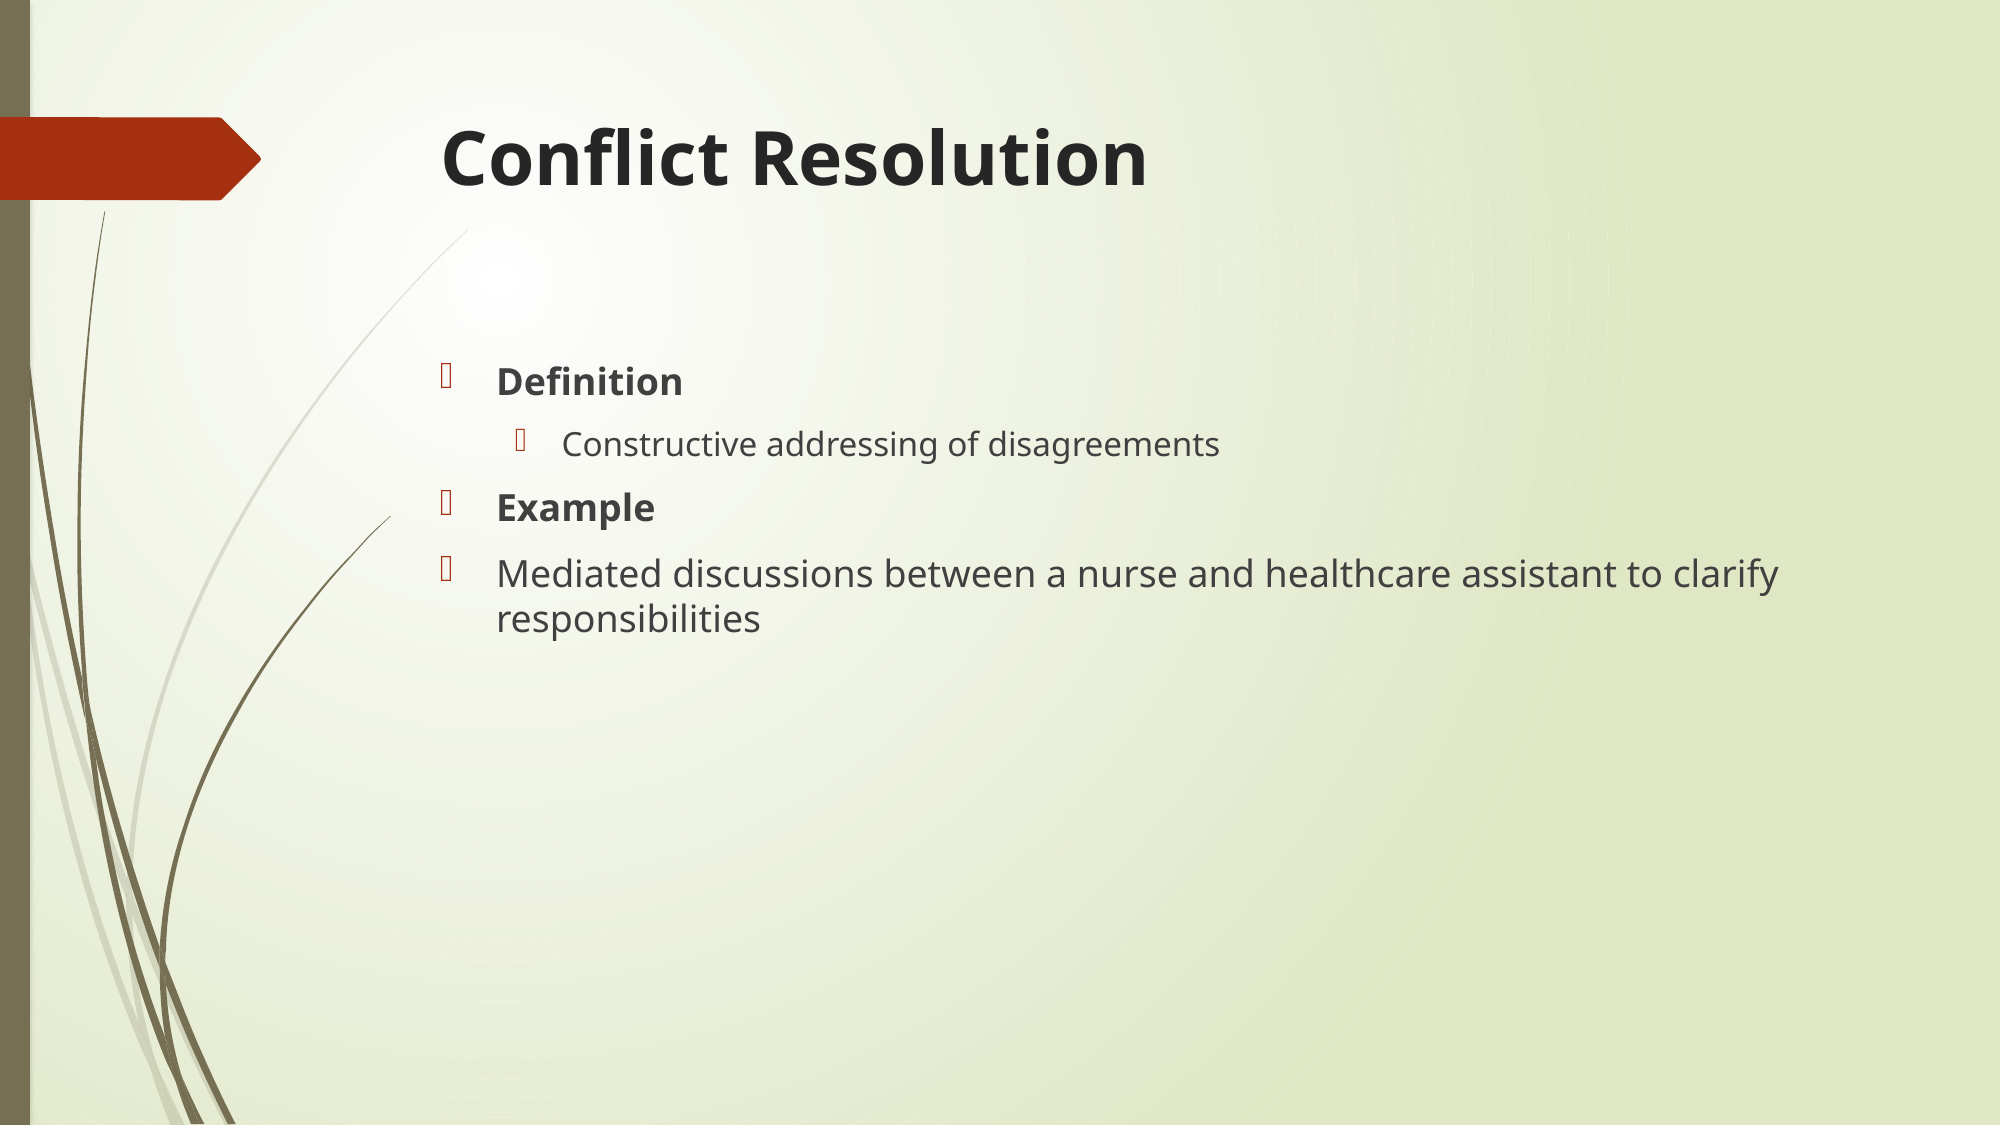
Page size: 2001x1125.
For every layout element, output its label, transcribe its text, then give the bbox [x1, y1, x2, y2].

list Definition Constructive addressing of disagreements Example Mediated discussions between a nurse and healthcare assistant to clarify responsibilities [424, 350, 1888, 970]
title Conflict Resolution [425, 102, 1888, 313]
